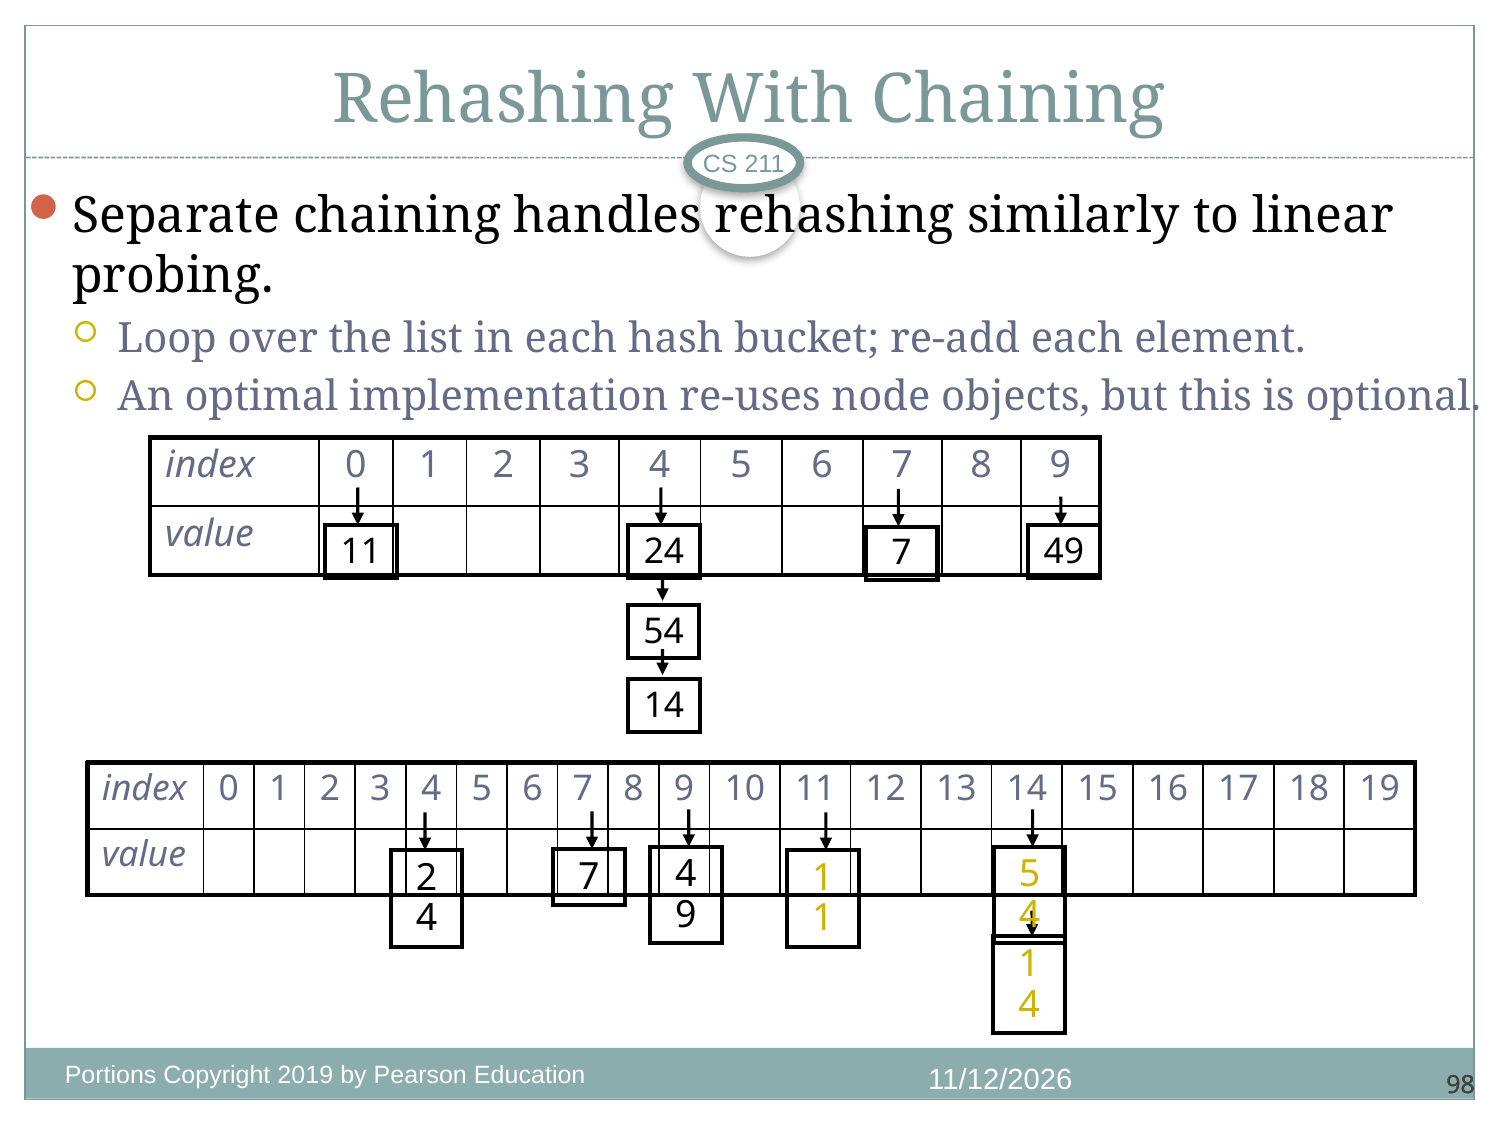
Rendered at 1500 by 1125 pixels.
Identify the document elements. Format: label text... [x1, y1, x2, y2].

list Separate chaining handles rehashing similarly to linear probing. Loop over the list in each hash bucket; re-add each element. An optimal implementation re-uses node objects, but this is optional. [12, 174, 1500, 1013]
table_header 10 [710, 765, 779, 828]
table_cell [943, 507, 1020, 573]
table_cell [541, 507, 618, 573]
table_header 1 [394, 440, 466, 505]
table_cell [255, 830, 304, 893]
table_cell [1061, 507, 1098, 523]
table_cell [467, 507, 539, 573]
table_header 0 [204, 765, 253, 828]
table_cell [609, 830, 658, 893]
table_header 3 [356, 765, 405, 828]
table_cell [320, 507, 357, 573]
table_header 2 [305, 765, 354, 828]
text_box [682, 809, 696, 847]
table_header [652, 849, 720, 941]
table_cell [508, 830, 557, 893]
text_box [351, 487, 364, 526]
table_cell [620, 507, 660, 573]
table_header index [152, 440, 318, 505]
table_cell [781, 830, 825, 893]
table_cell [1022, 507, 1060, 573]
table_header 11 [781, 765, 850, 828]
table_header 7 [864, 440, 941, 505]
table_header 6 [783, 440, 862, 505]
text_box [1054, 496, 1068, 526]
table_header 15 [1063, 765, 1132, 828]
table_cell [826, 830, 850, 848]
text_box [1026, 809, 1039, 847]
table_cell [356, 830, 405, 893]
table_header 6 [508, 765, 557, 828]
text_box [656, 649, 669, 676]
table_header 1 [255, 765, 304, 828]
table_header 16 [1134, 765, 1202, 828]
table_cell [701, 507, 781, 573]
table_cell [922, 830, 991, 893]
text_box [892, 488, 905, 527]
text_box [656, 574, 669, 601]
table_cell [426, 830, 456, 848]
table_header 12 [851, 765, 920, 828]
table_cell value [90, 830, 203, 893]
table_header 11 [327, 527, 395, 576]
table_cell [1033, 830, 1061, 845]
table_header 13 [922, 765, 991, 828]
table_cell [558, 830, 591, 847]
table_cell [864, 507, 898, 525]
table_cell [1063, 830, 1132, 893]
table_header 14 [630, 681, 698, 730]
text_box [418, 812, 432, 850]
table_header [995, 945, 1063, 1031]
table_header 5 [701, 440, 781, 505]
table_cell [593, 830, 607, 847]
table_header 49 [1030, 527, 1098, 576]
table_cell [851, 830, 920, 893]
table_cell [1345, 830, 1413, 893]
table_header 4 [620, 440, 700, 505]
title Rehashing With Chaining [49, 37, 1450, 144]
table_header 3 [541, 440, 618, 505]
table_cell value [152, 507, 318, 573]
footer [50, 1051, 663, 1112]
table_header 9 [1022, 440, 1098, 505]
table_header 4 [407, 765, 456, 828]
table_header 7 [558, 765, 607, 828]
table_header index [90, 765, 203, 828]
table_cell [204, 830, 253, 893]
table_header 54 [630, 607, 697, 656]
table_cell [1134, 830, 1202, 893]
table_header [789, 852, 857, 945]
table_cell [358, 507, 392, 523]
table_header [996, 849, 1063, 941]
table_header 14 [992, 765, 1061, 828]
table_header 0 [320, 440, 392, 505]
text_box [585, 811, 599, 849]
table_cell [710, 830, 779, 893]
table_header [393, 852, 460, 945]
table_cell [407, 830, 424, 848]
table_header 18 [1275, 765, 1343, 828]
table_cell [992, 830, 1032, 845]
table_header 5 [457, 765, 506, 828]
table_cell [660, 830, 688, 845]
table_header 7 [868, 529, 935, 578]
table_cell [661, 507, 700, 523]
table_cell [457, 830, 506, 893]
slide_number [675, 137, 813, 188]
table_header 8 [943, 440, 1020, 505]
table_header 8 [609, 765, 658, 828]
table_header 19 [1345, 765, 1413, 828]
table_cell [783, 507, 862, 573]
text_box [654, 487, 668, 526]
table_header 24 [630, 527, 698, 576]
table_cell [689, 830, 709, 845]
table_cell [305, 830, 354, 893]
table_cell [899, 507, 941, 573]
table_header 2 [467, 440, 539, 505]
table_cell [1275, 830, 1343, 893]
table_header 17 [1204, 765, 1273, 828]
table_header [555, 851, 623, 903]
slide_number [837, 1052, 1088, 1113]
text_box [819, 812, 833, 850]
table_cell [394, 507, 466, 573]
table_header 9 [660, 765, 709, 828]
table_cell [1204, 830, 1273, 893]
